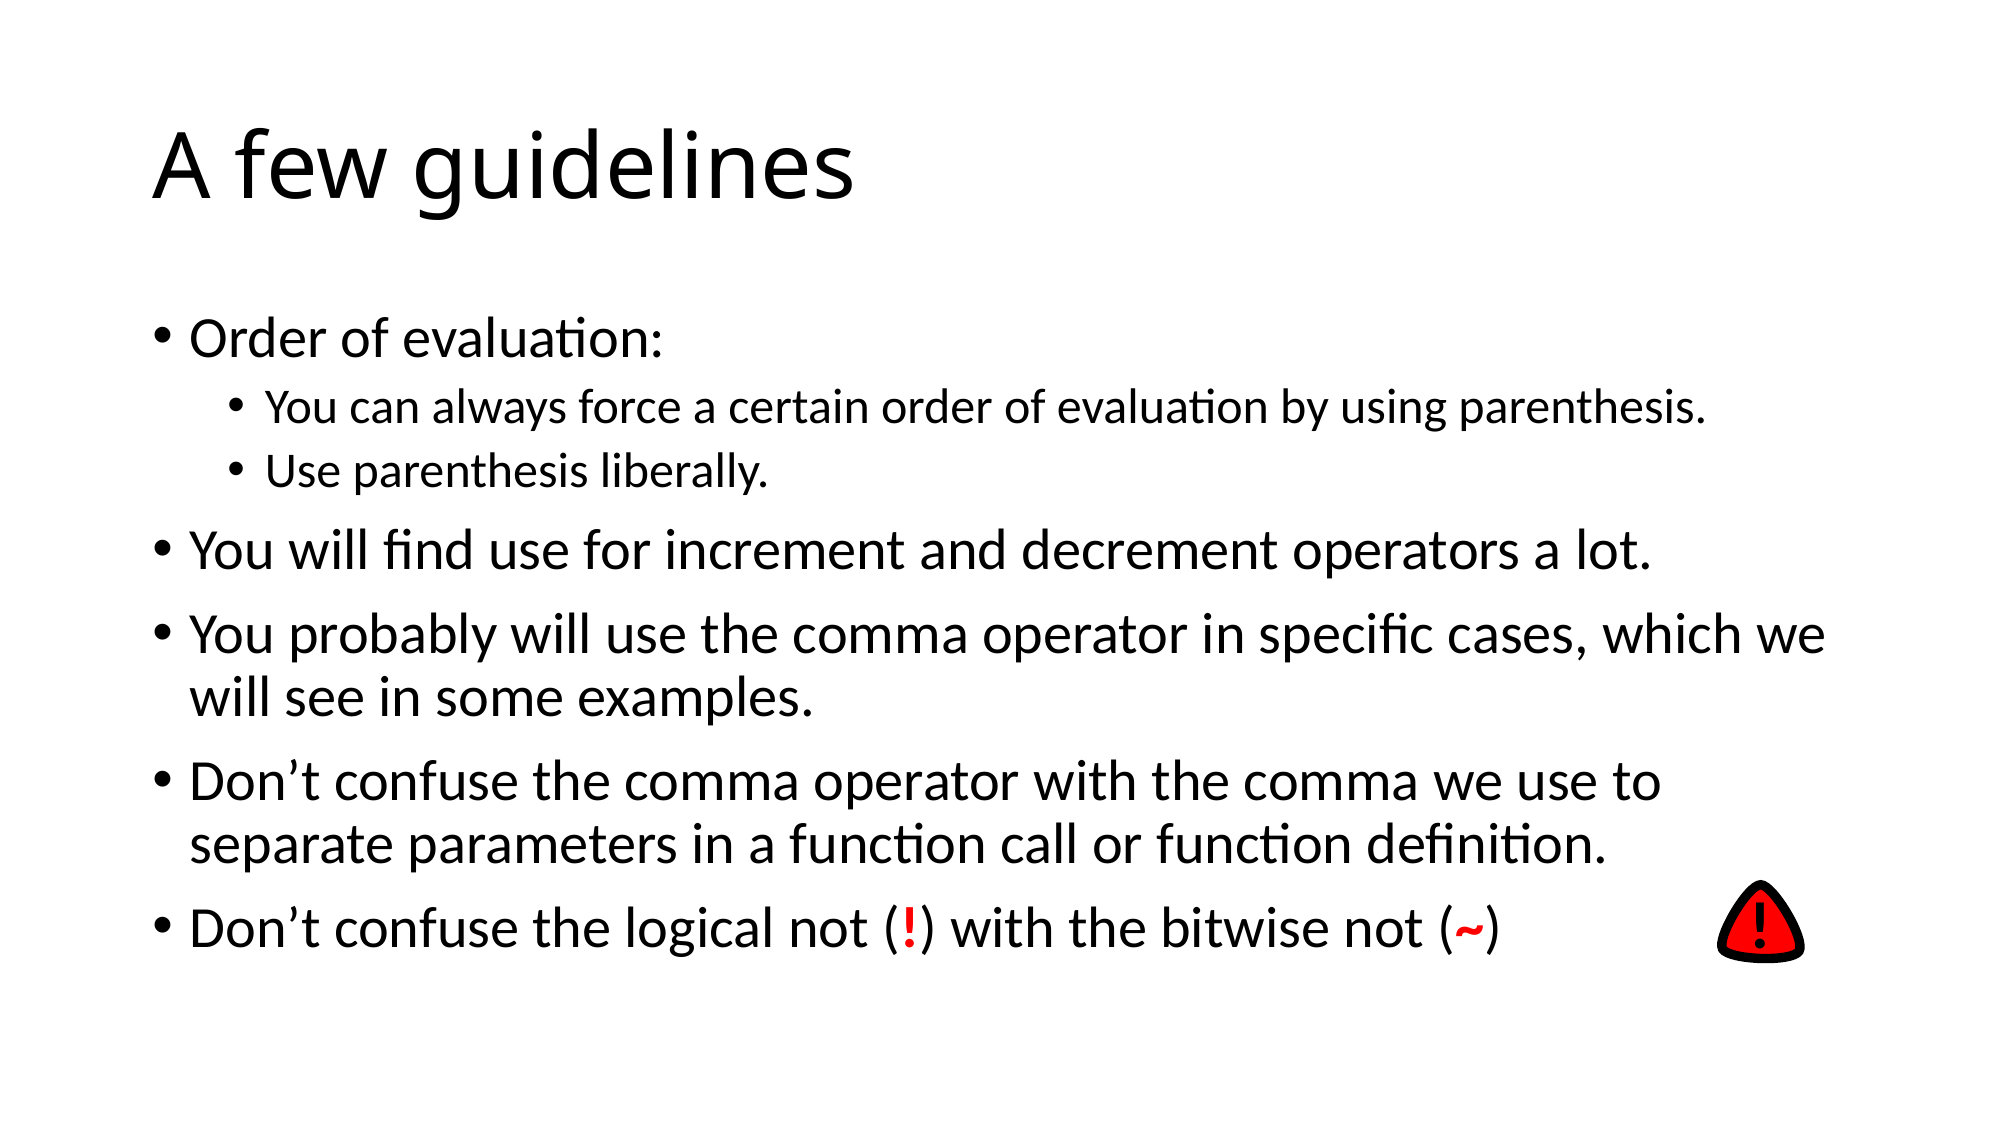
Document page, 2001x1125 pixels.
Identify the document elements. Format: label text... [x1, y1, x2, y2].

title A few guidelines [137, 59, 1863, 278]
text_box ! [1720, 883, 1801, 960]
list Order of evaluation: You can always force a certain order of evaluation by using parenthesis. Use parenthesis liberally. You will find use for increment and decrement operators a lot. You probably will use the comma operator in specific cases, which we will see in some examples. Don’t confuse the comma operator with the comma we use to separate parameters in a function call or function definition. Don’t confuse the logical not (!) with the bitwise not (~) [137, 299, 1863, 1014]
